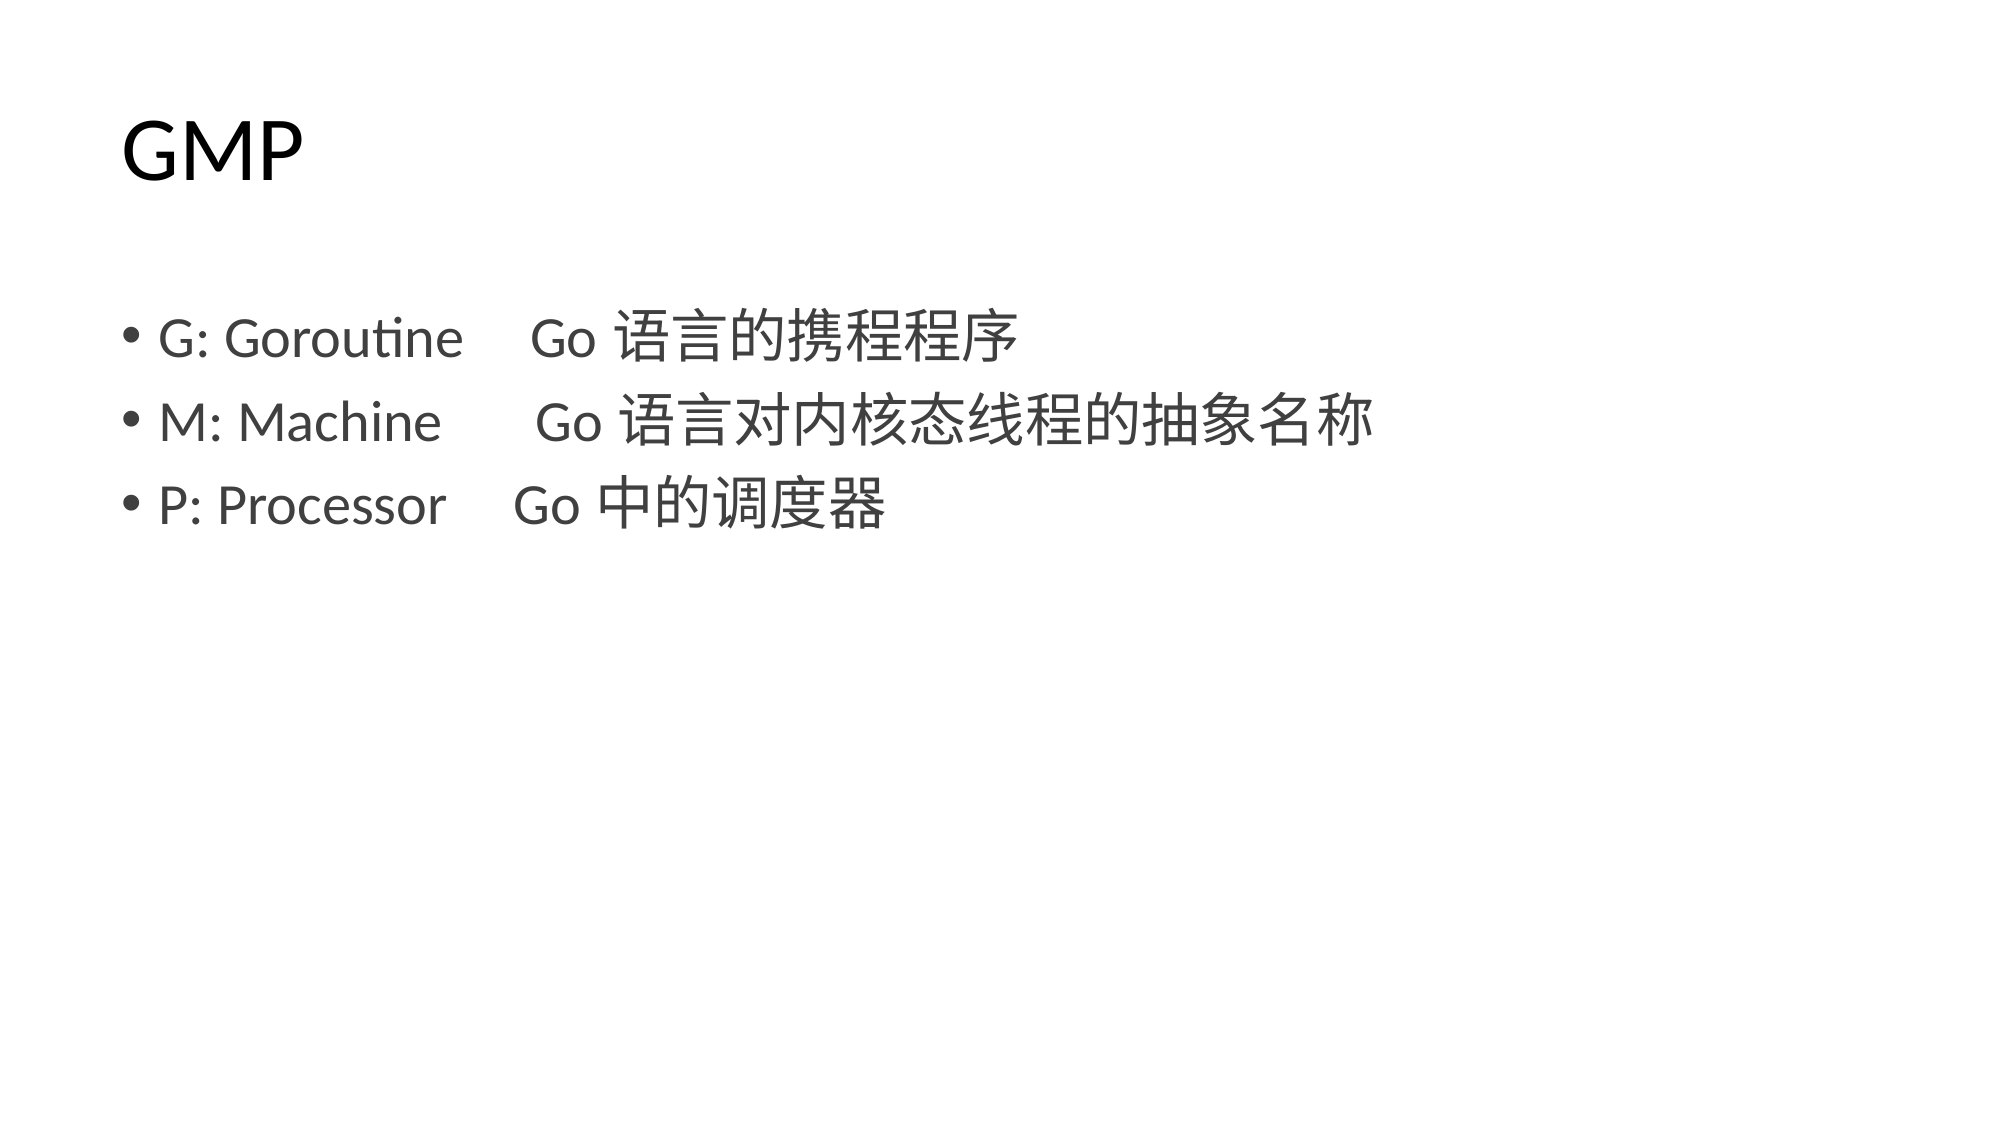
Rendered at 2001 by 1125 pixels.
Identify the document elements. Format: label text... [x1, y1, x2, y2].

title GMP [106, 42, 1832, 260]
list G: Goroutine Go语言的携程程序 M: Machine Go语言对内核态线程的抽象名称 P: Processor Go中的调度器 [106, 299, 1832, 1014]
